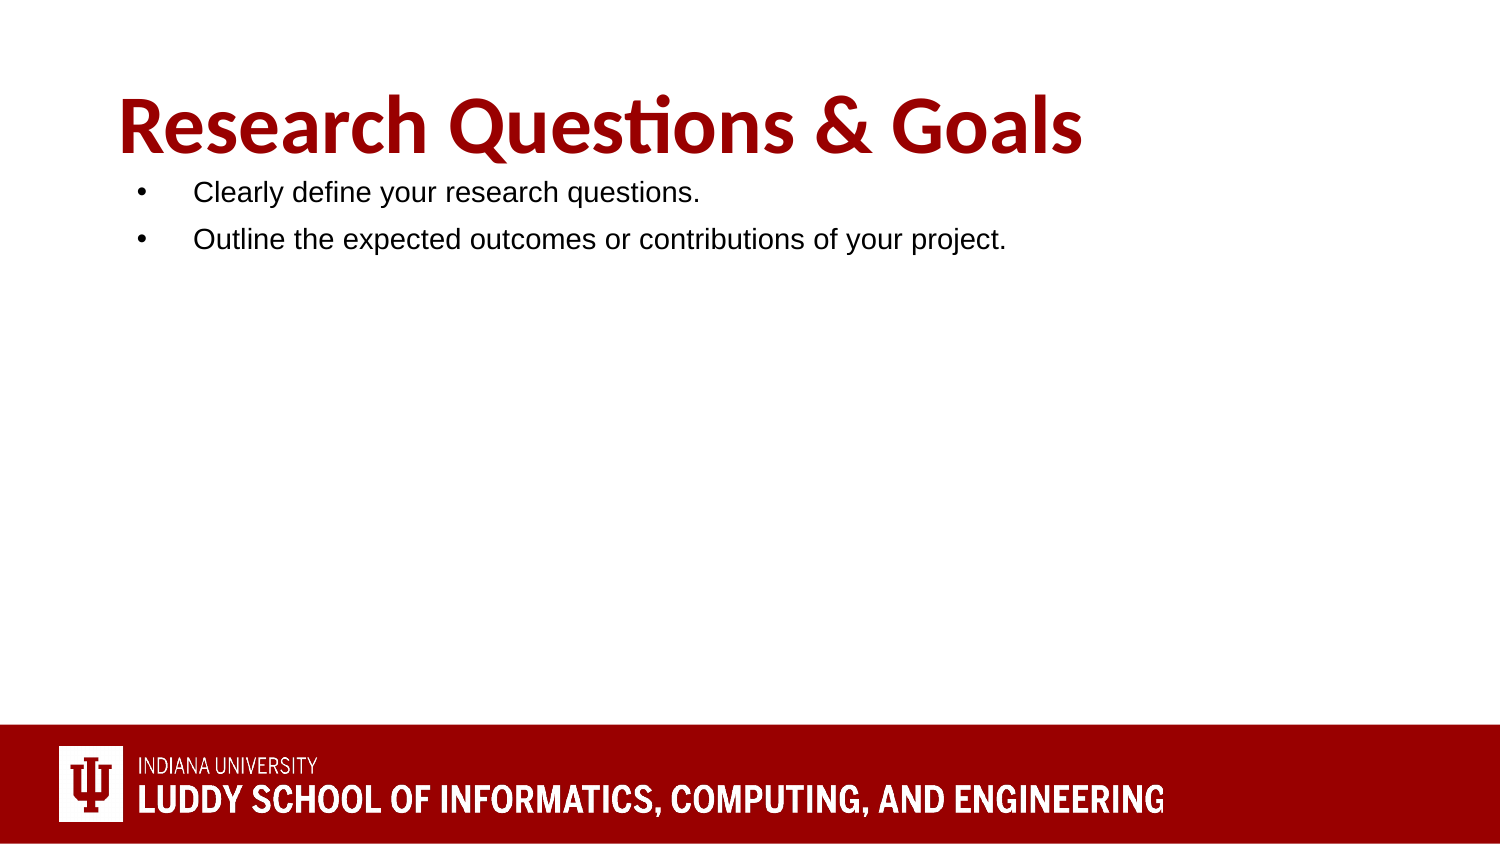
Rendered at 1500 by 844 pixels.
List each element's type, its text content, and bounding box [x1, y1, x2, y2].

picture [59, 746, 1163, 822]
title Research Questions & Goals [103, 45, 1397, 170]
list Clearly define your research questions. Outline the expected outcomes or contributions of your project. [103, 170, 1397, 726]
